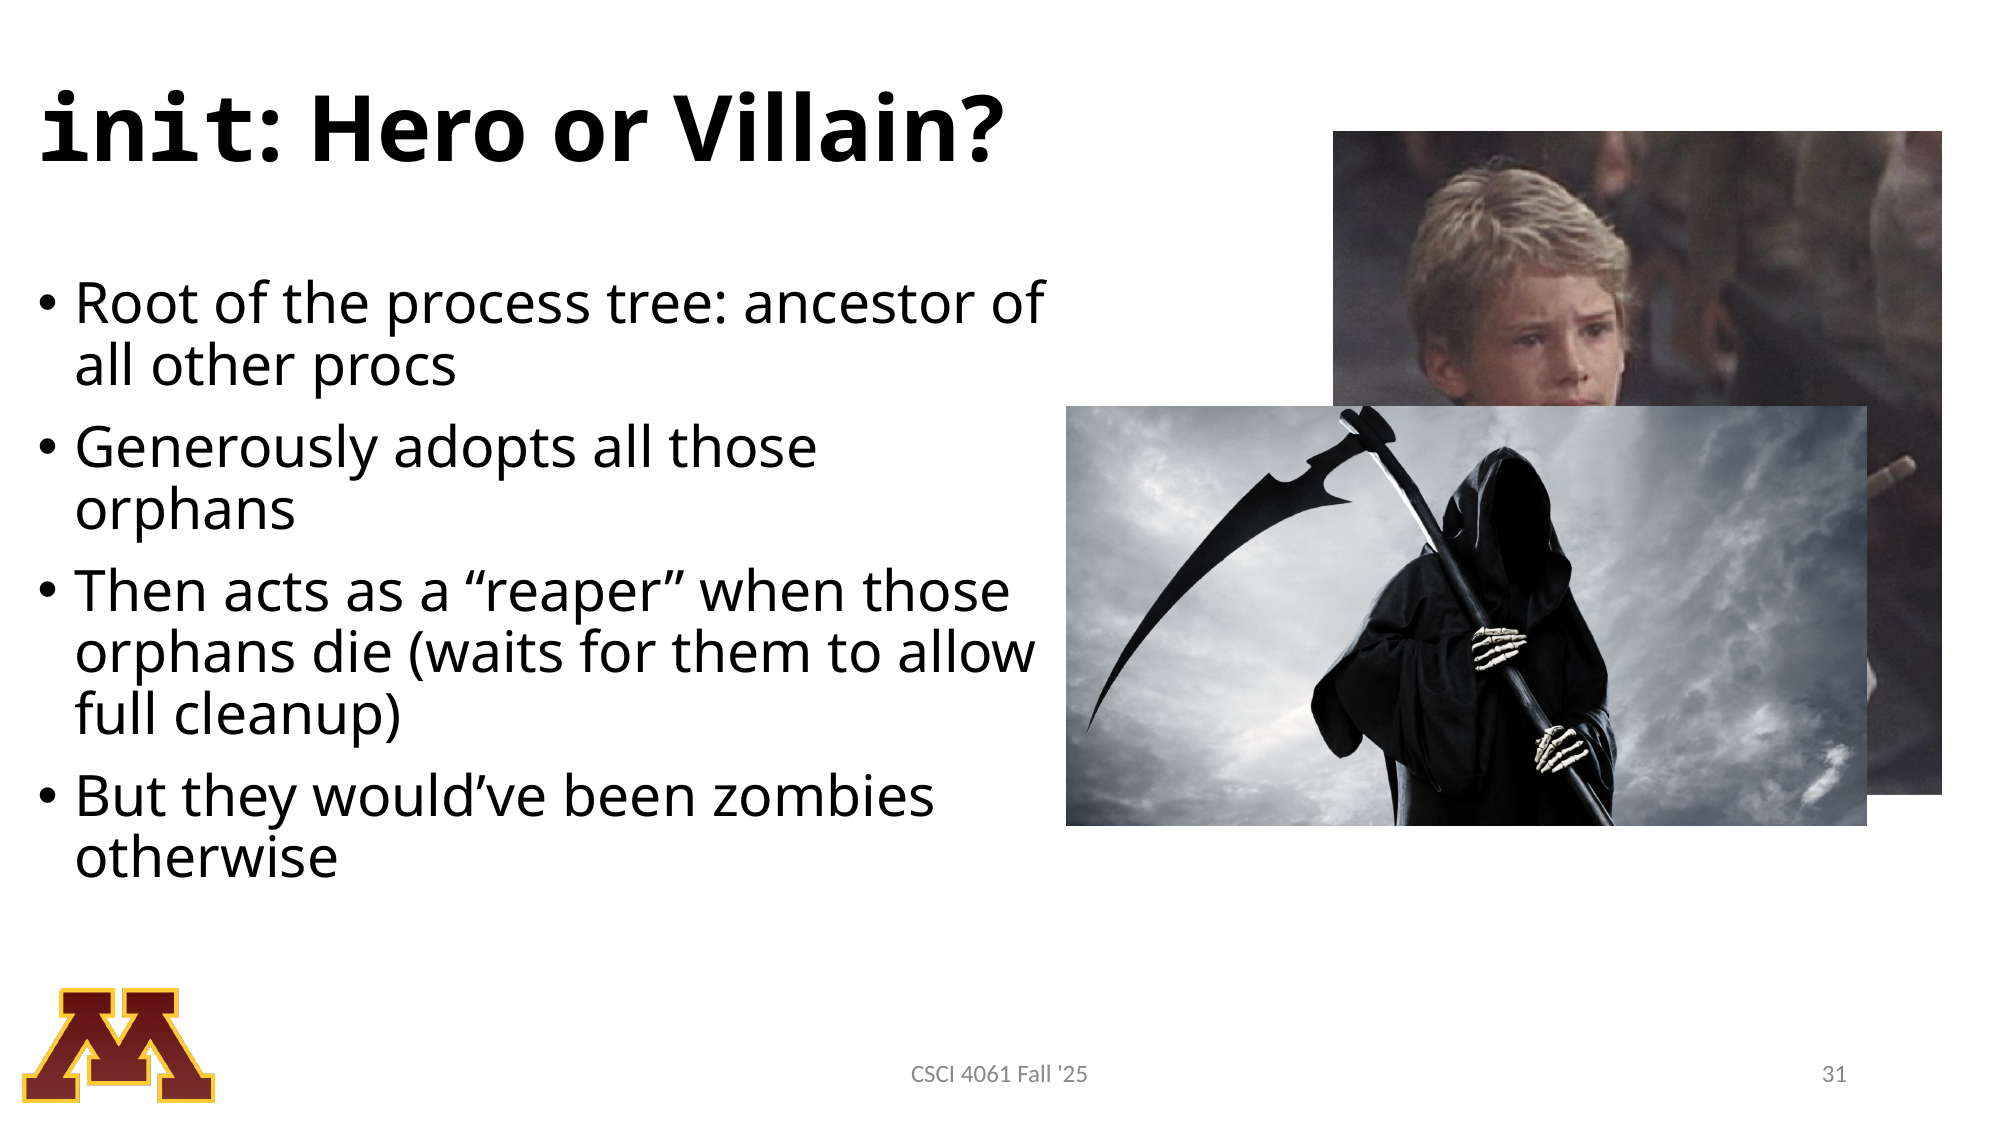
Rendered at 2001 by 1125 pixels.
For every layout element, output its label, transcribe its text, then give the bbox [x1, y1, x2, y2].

slide_number 31 [1412, 1042, 1863, 1103]
title init: Hero or Villain? [22, 23, 1748, 241]
list Root of the process tree: ancestor of all other procs Generously adopts all those orphans Then acts as a “reaper” when those orphans die (waits for them to allow full cleanup) But they would’ve been zombies otherwise [22, 267, 1067, 899]
picture [22, 988, 215, 1103]
footer CSCI 4061 Fall '25​ [662, 1042, 1338, 1103]
picture [1066, 131, 1943, 827]
